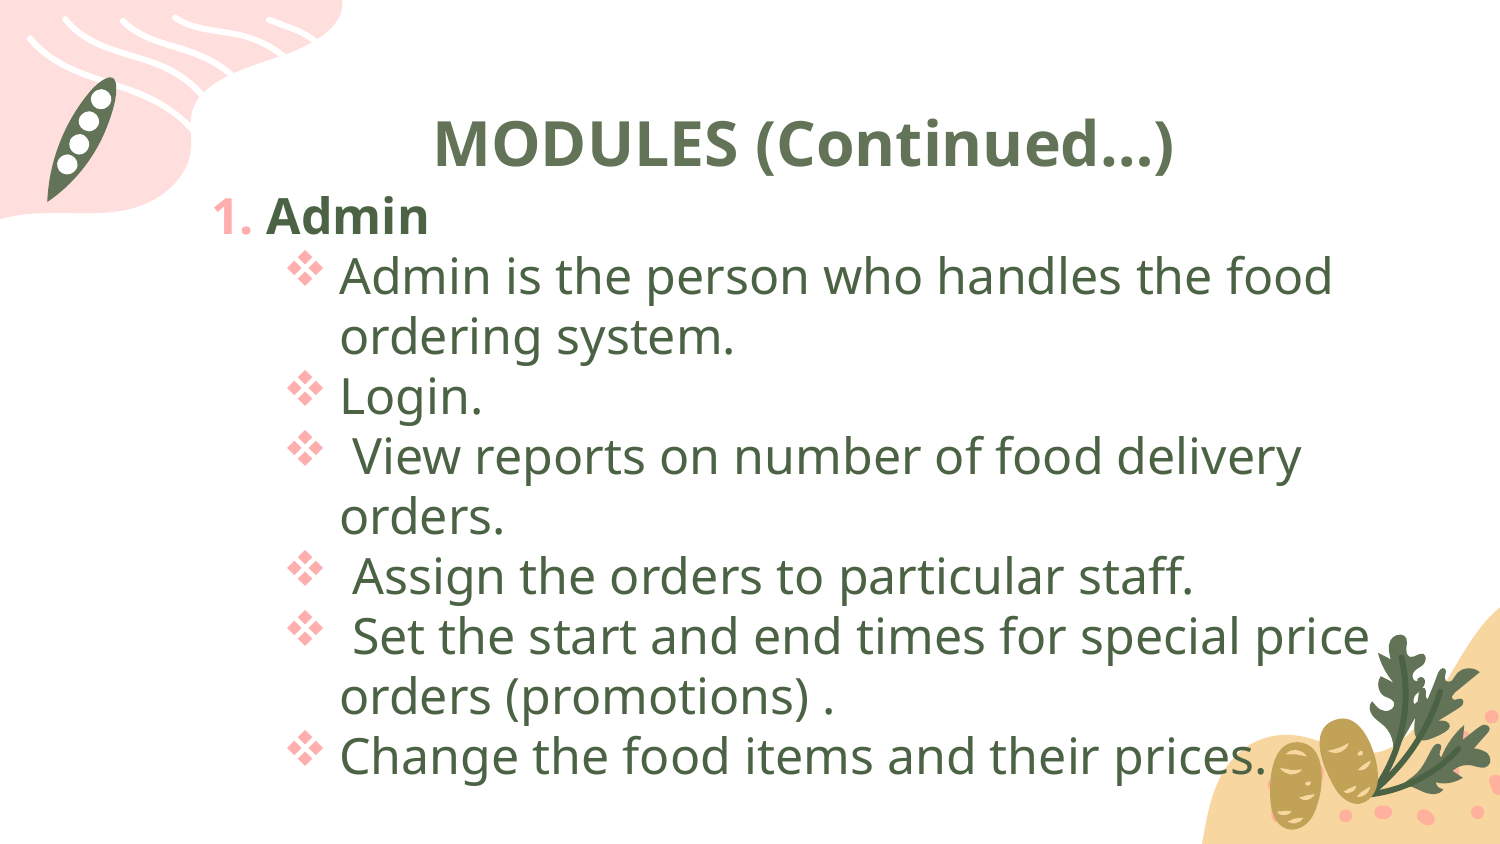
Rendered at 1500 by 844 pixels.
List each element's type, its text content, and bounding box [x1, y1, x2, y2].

text_box 1. Admin Admin is the person who handles the food ordering system. Login. View reports on number of food delivery orders. Assign the orders to particular staff. Set the start and end times for special price orders (promotions) . Change the food items and their prices. [95, 176, 1418, 792]
text_box MODULES (Continued…) [417, 96, 1191, 222]
